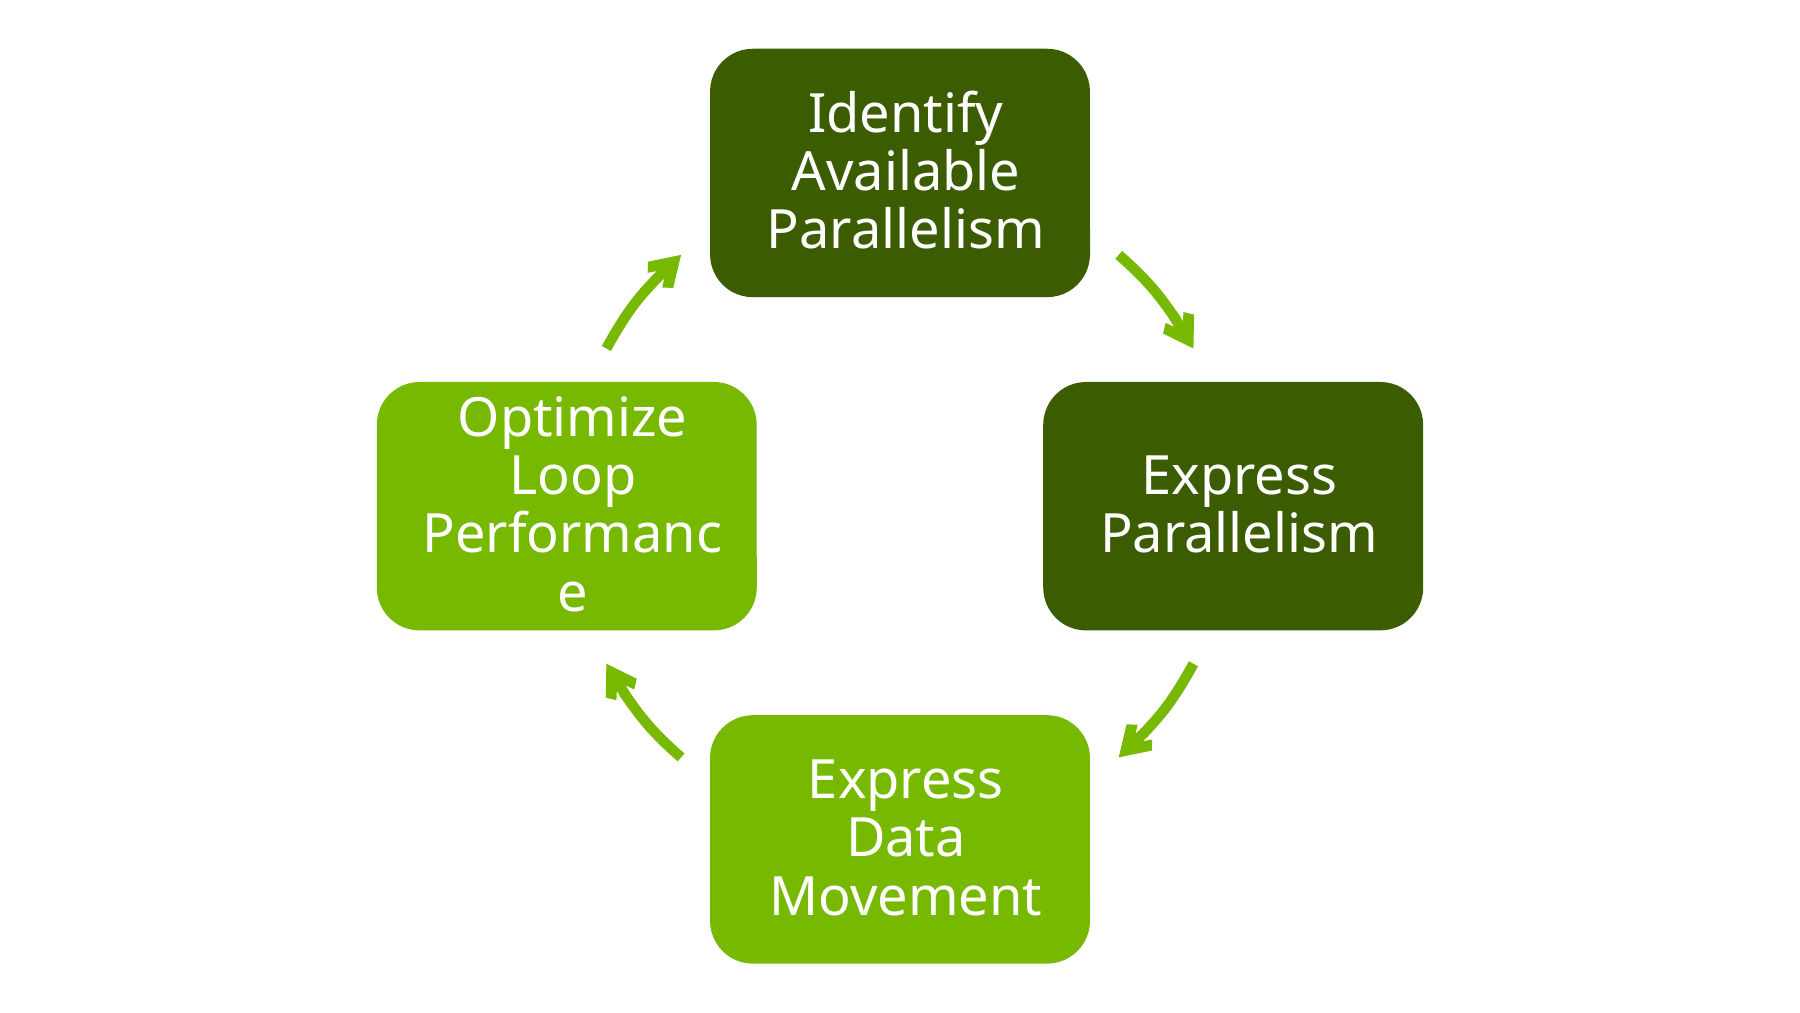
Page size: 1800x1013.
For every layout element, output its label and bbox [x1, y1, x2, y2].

text_box [299, 71, 1501, 941]
